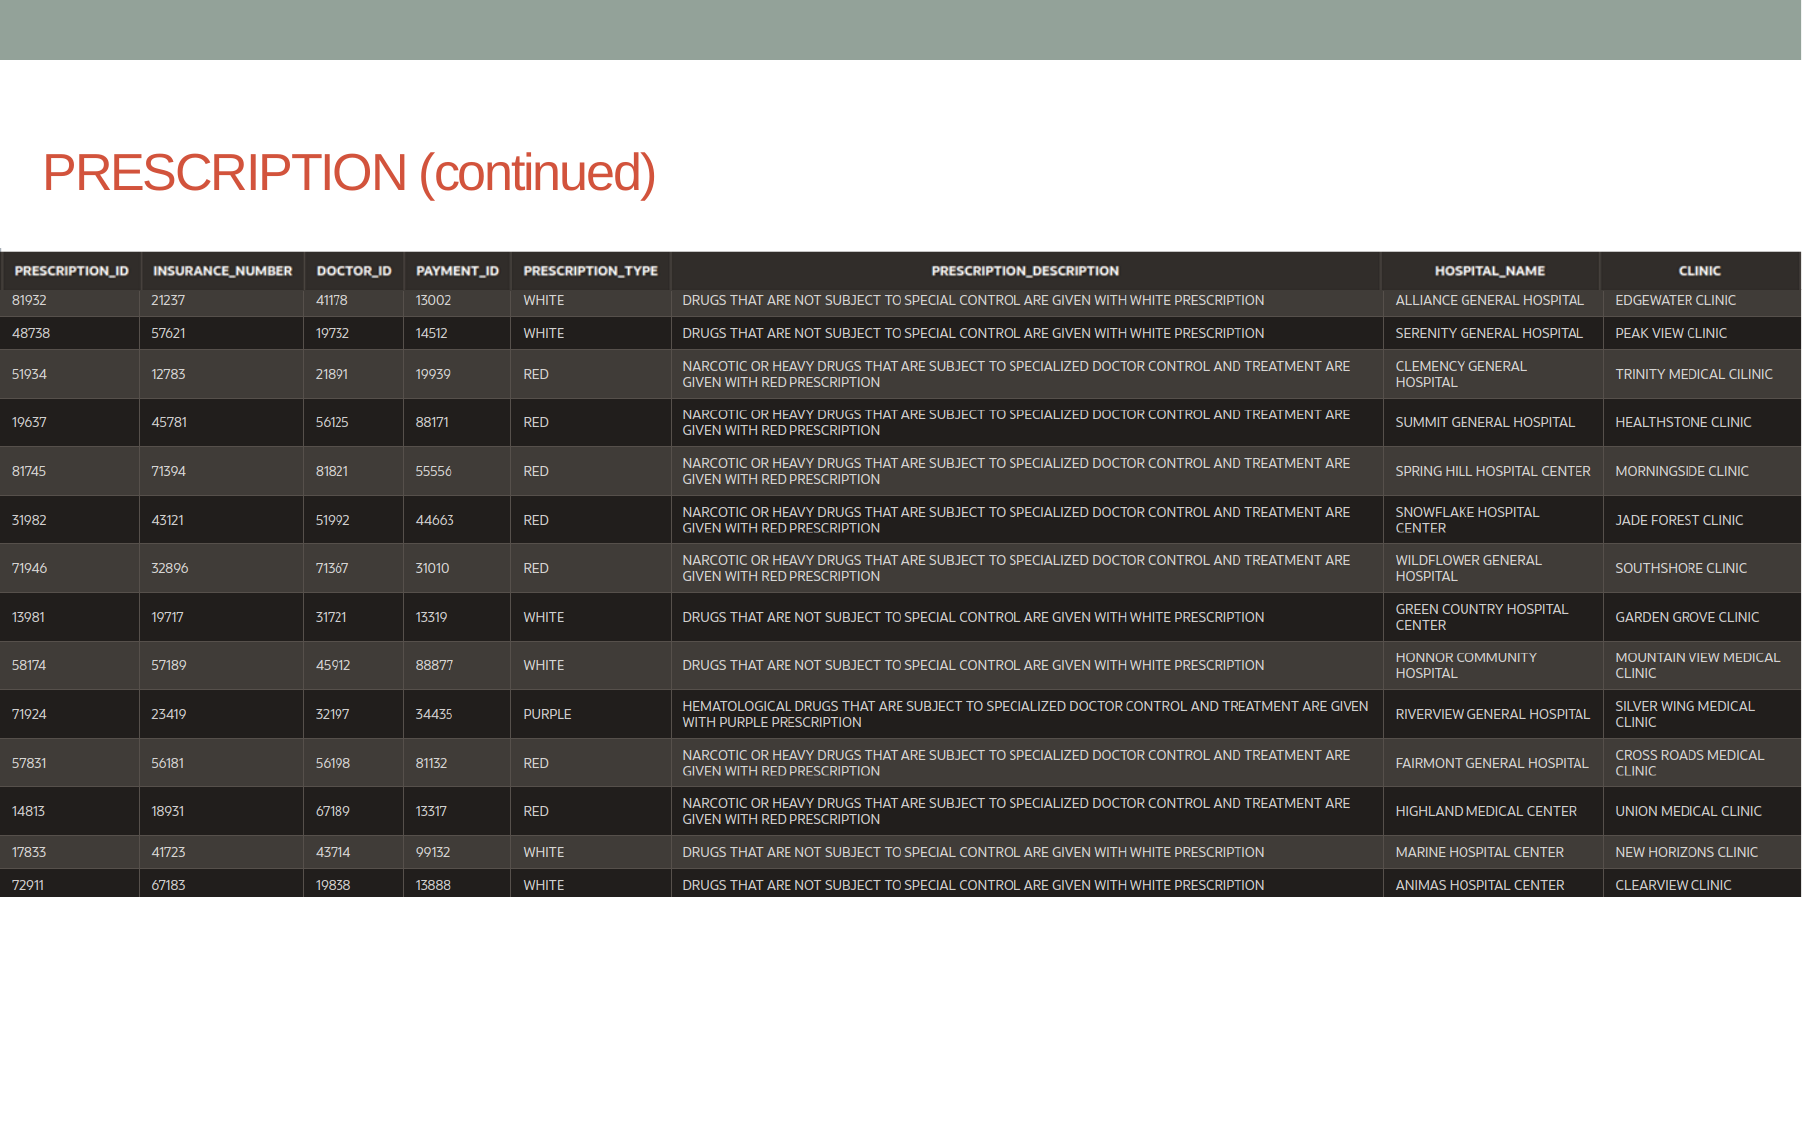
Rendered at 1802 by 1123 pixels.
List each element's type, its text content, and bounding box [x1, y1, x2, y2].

picture [0, 248, 1802, 897]
title PRESCRIPTION (continued) [26, 88, 1648, 244]
